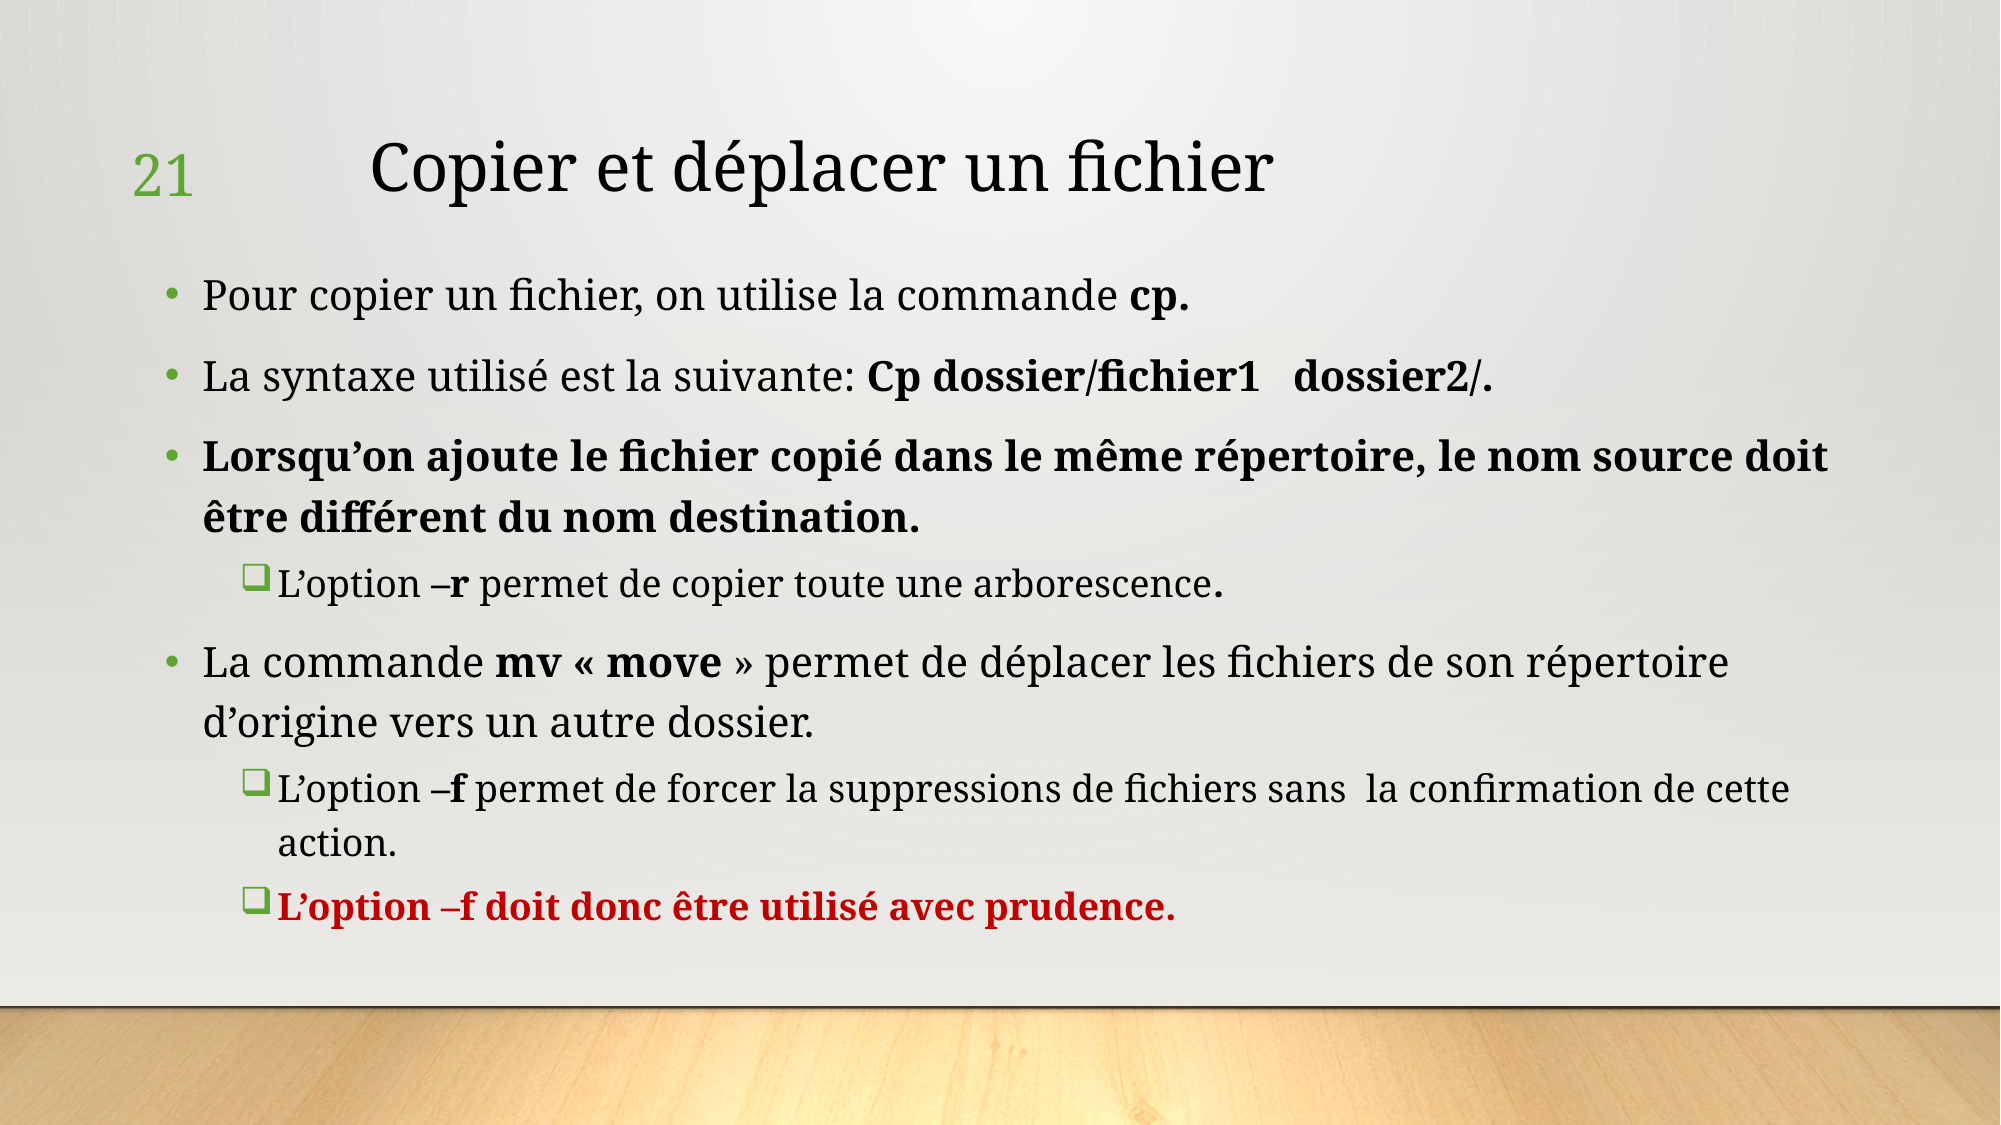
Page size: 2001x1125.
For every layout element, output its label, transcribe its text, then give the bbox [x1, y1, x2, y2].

list Pour copier un fichier, on utilise la commande cp. La syntaxe utilisé est la suivante: Cp dossier/fichier1 dossier2/. Lorsqu’on ajoute le fichier copié dans le même répertoire, le nom source doit être différent du nom destination. L’option –r permet de copier toute une arborescence. La commande mv « move » permet de déplacer les fichiers de son répertoire d’origine vers un autre dossier. L’option –f permet de forcer la suppressions de fichiers sans la confirmation de cette action. L’option –f doit donc être utilisé avec prudence. [149, 250, 1850, 950]
slide_number 21 [78, 131, 212, 214]
picture [0, 1006, 2000, 1125]
title Copier et déplacer un fichier [262, 95, 1383, 214]
